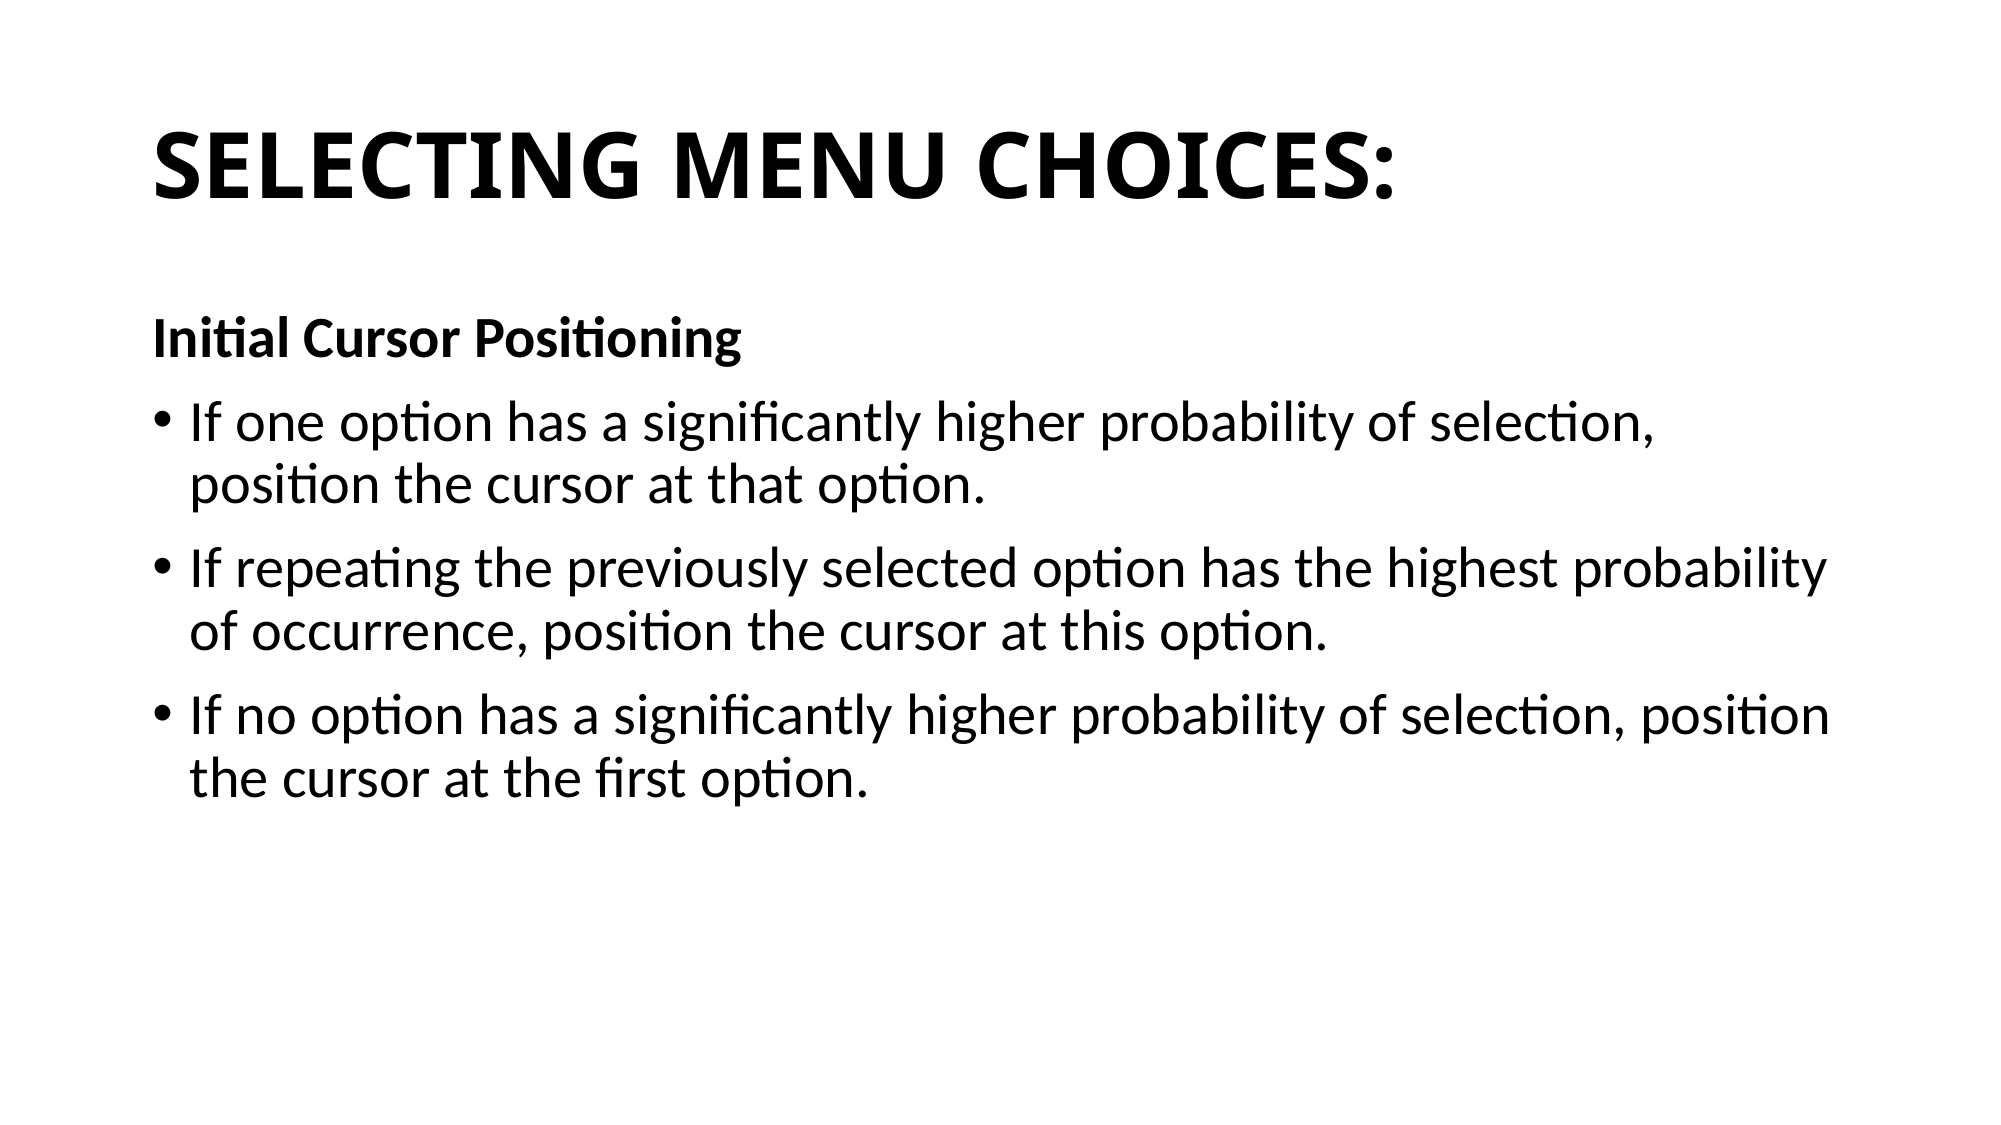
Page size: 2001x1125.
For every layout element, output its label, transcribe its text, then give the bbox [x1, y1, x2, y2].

title SELECTING MENU CHOICES: [137, 59, 1863, 278]
list Initial Cursor Positioning If one option has a significantly higher probability of selection, position the cursor at that option. If repeating the previously selected option has the highest probability of occurrence, position the cursor at this option. If no option has a significantly higher probability of selection, position the cursor at the first option. [137, 299, 1863, 1014]
